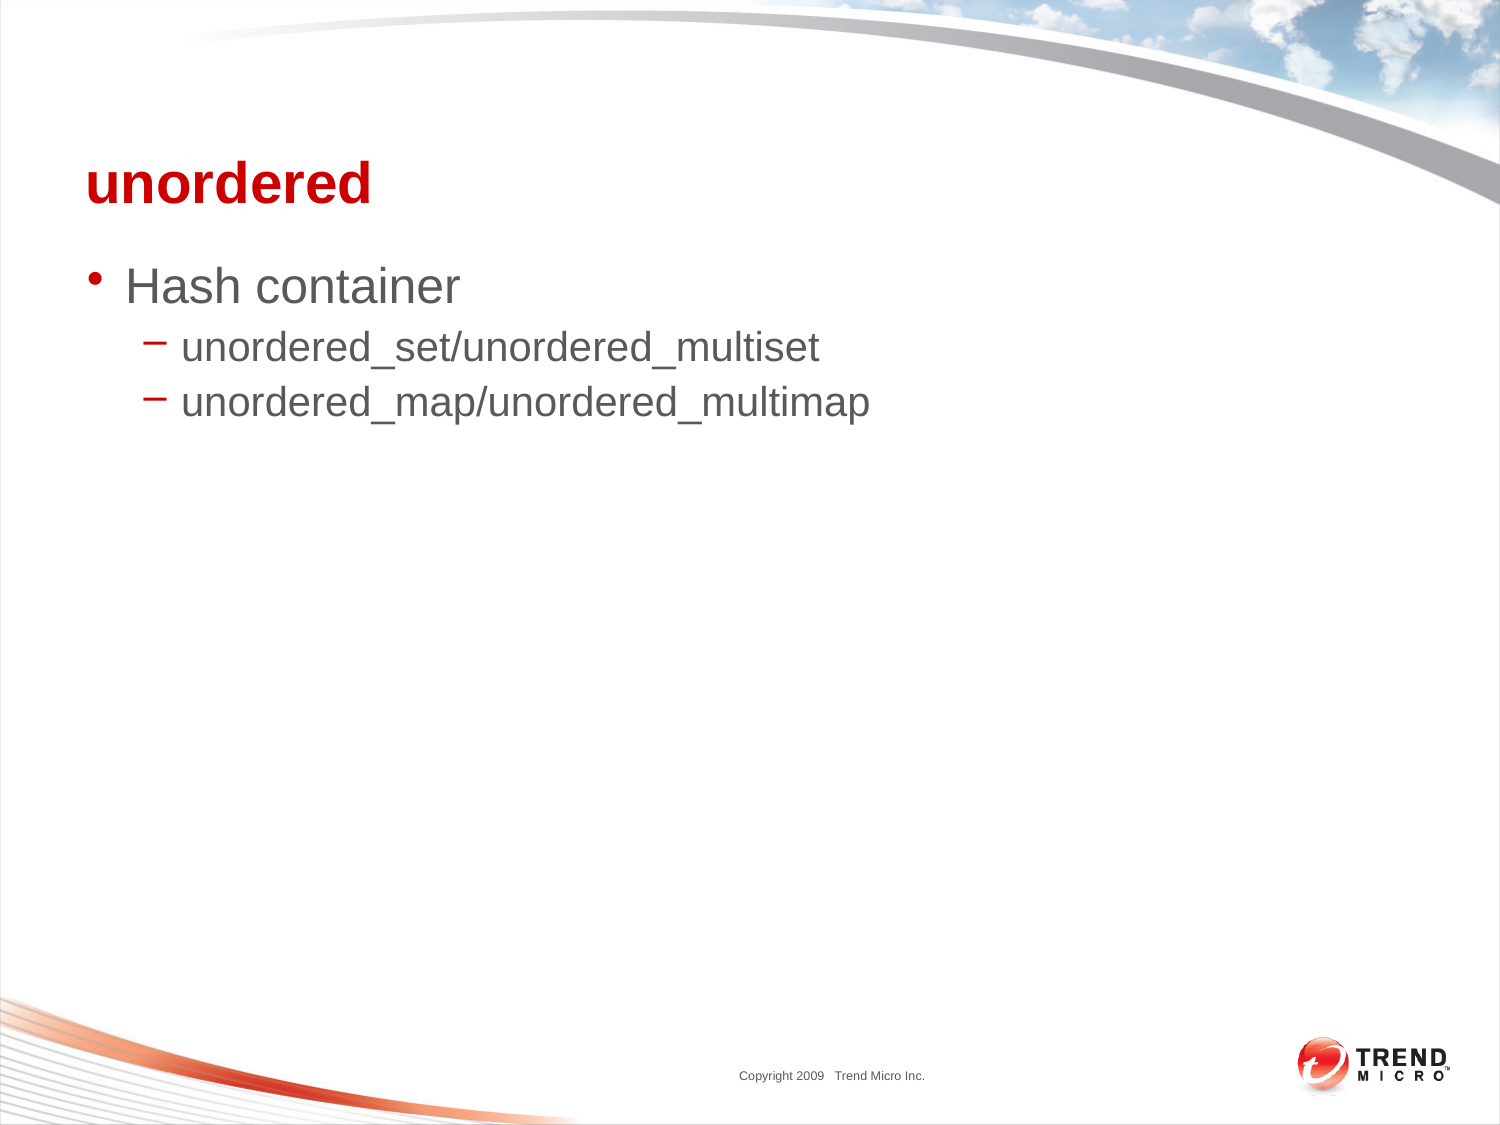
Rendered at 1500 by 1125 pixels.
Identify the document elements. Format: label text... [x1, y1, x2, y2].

title unordered [70, 106, 1173, 224]
list Hash container unordered_set/unordered_multiset unordered_map/unordered_multimap [71, 253, 1374, 1094]
picture [0, 0, 1500, 1125]
